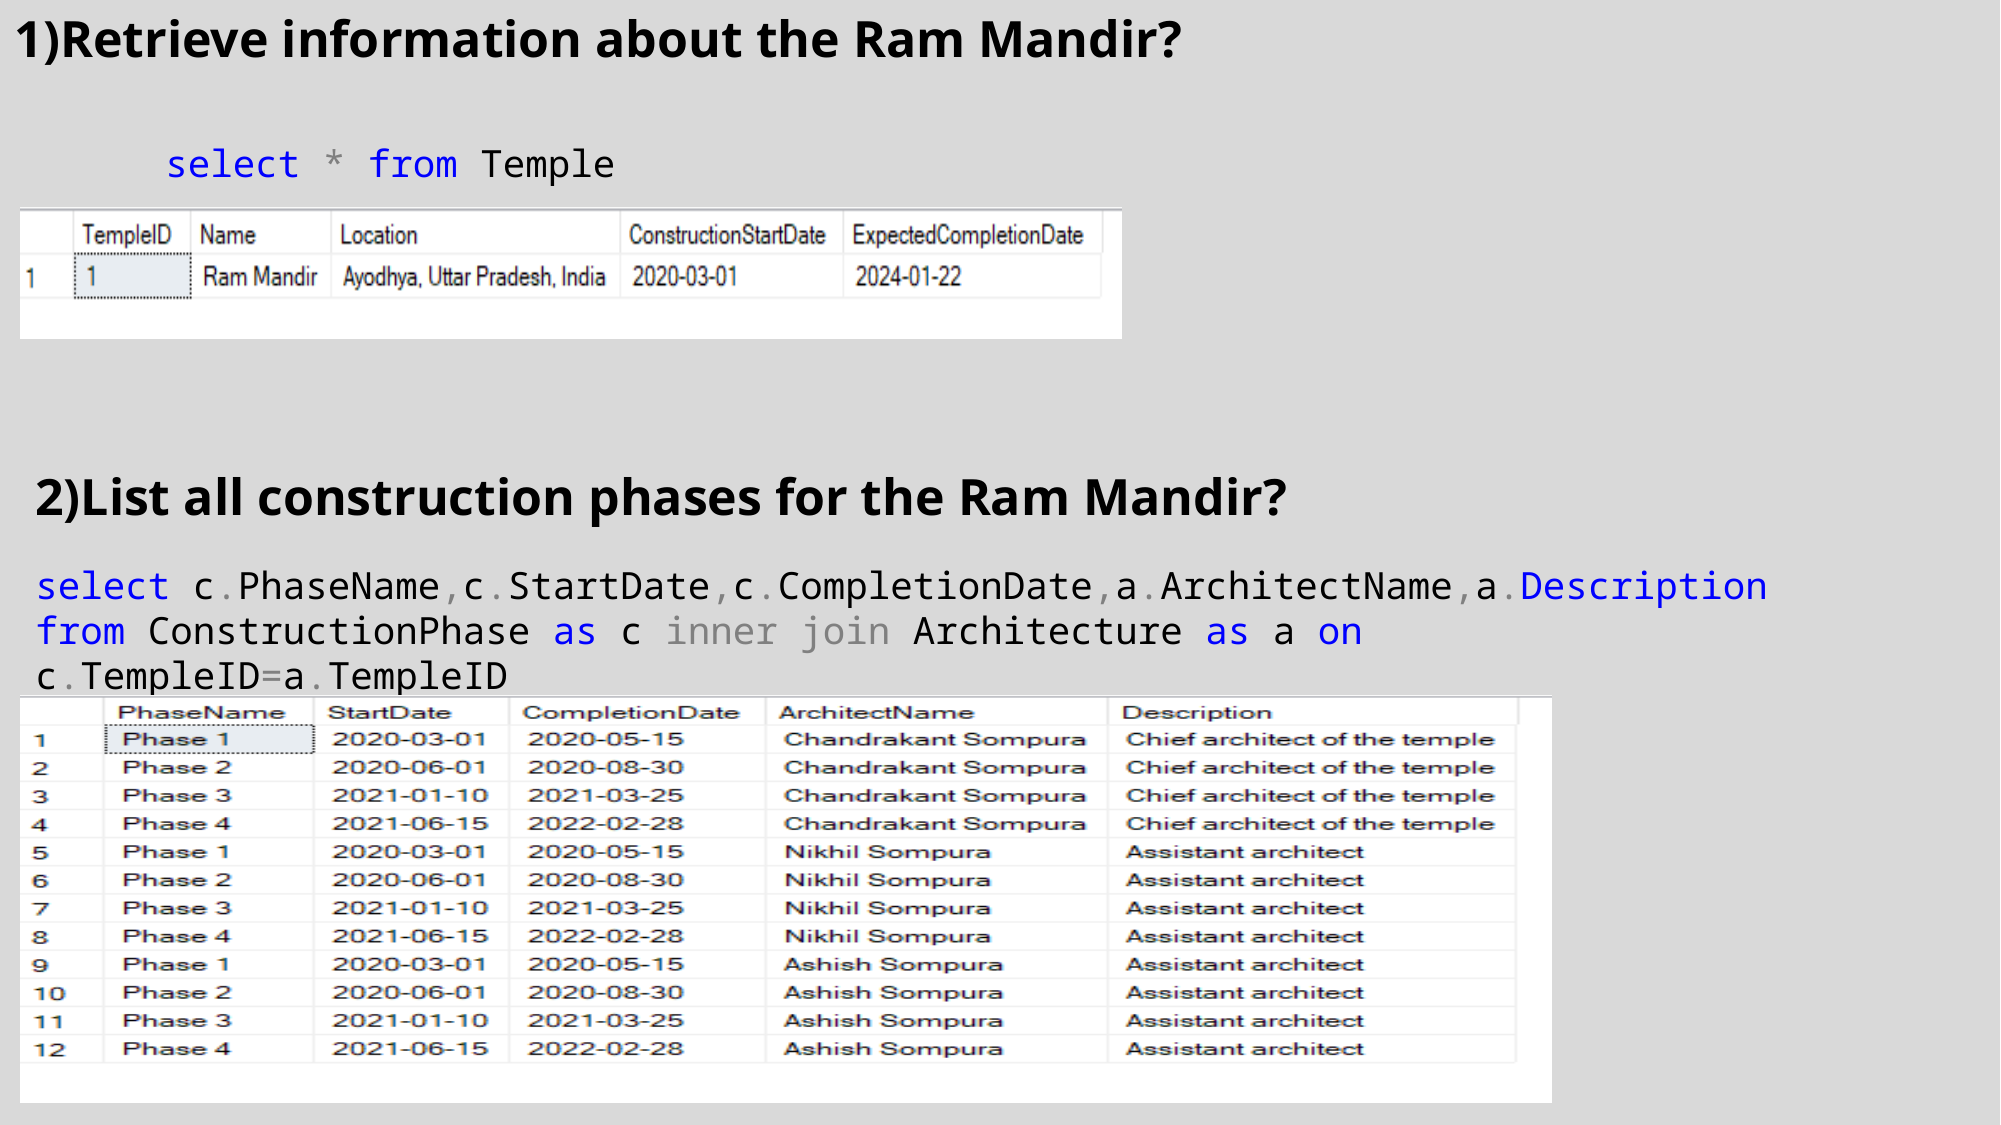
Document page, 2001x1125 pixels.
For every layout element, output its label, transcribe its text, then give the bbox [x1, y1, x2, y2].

picture [20, 207, 1122, 340]
text_box 1)Retrieve information about the Ram Mandir? [0, 0, 2000, 75]
text_box 2)List all construction phases for the Ram Mandir? [20, 457, 1855, 533]
picture [20, 695, 1552, 1104]
text_box select c.PhaseName,c.StartDate,c.CompletionDate,a.ArchitectName,a.Description from ConstructionPhase as c inner join Architecture as a on c.TempleID=a.TempleID [20, 554, 1855, 705]
text_box select * from Temple [150, 132, 1159, 193]
